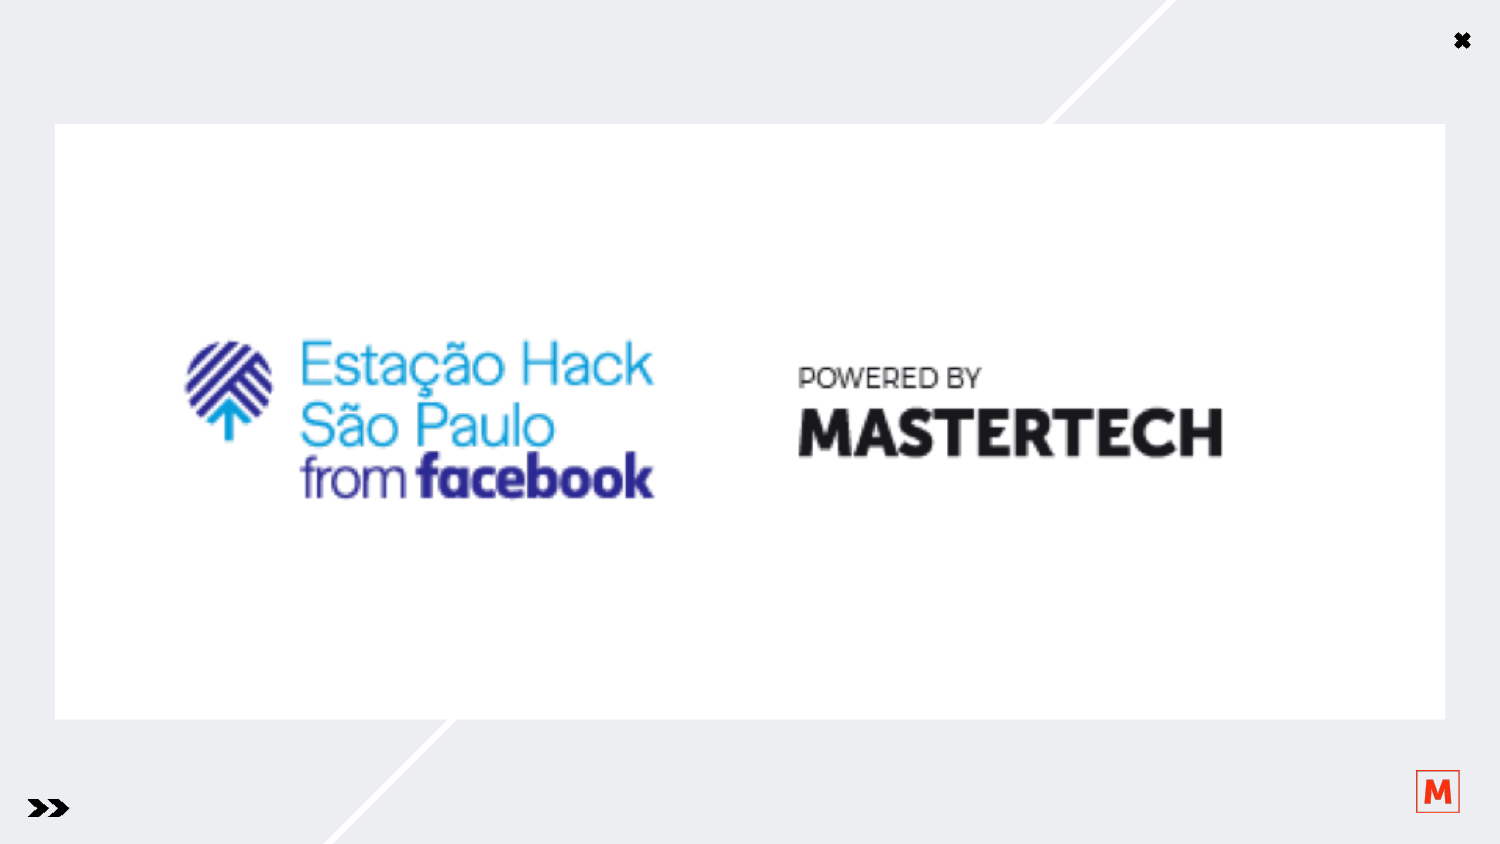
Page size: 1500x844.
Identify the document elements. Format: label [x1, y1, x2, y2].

picture [1416, 770, 1460, 813]
picture [1454, 32, 1471, 49]
picture [27, 799, 71, 817]
picture [159, 313, 695, 530]
picture [763, 313, 1249, 509]
